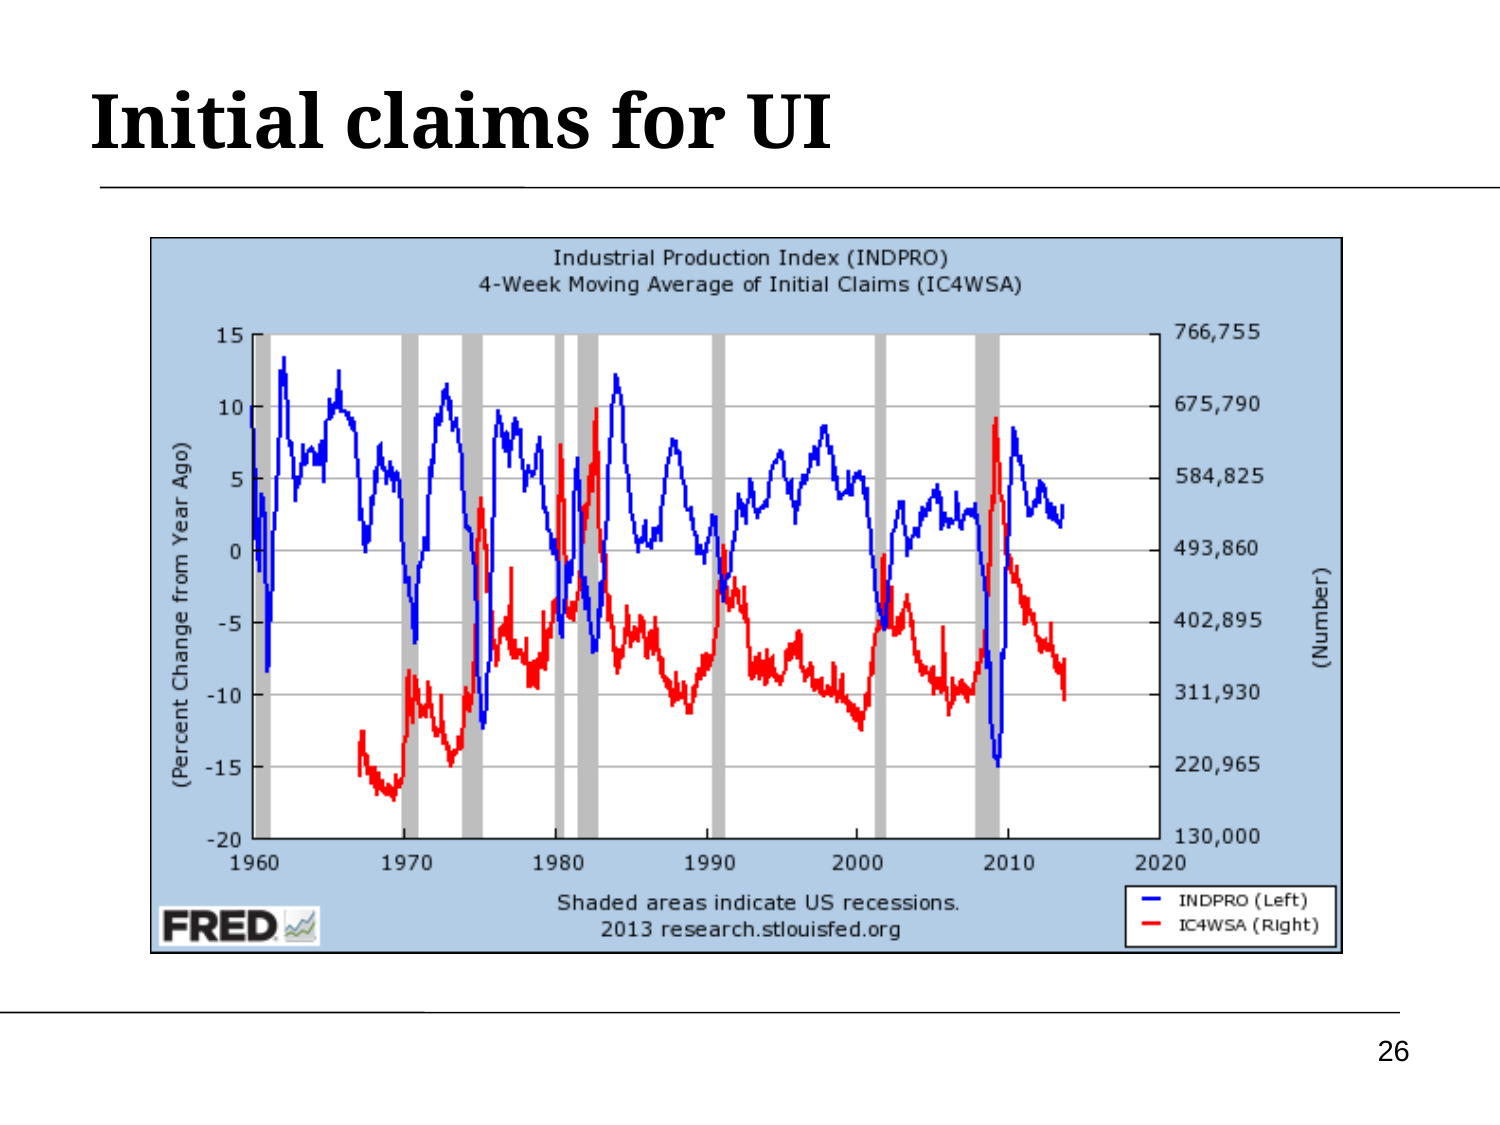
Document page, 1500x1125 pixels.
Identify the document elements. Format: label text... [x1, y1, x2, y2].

picture [149, 237, 1343, 954]
slide_number 26 [1074, 1024, 1426, 1103]
title Initial claims for UI [74, 49, 1426, 188]
